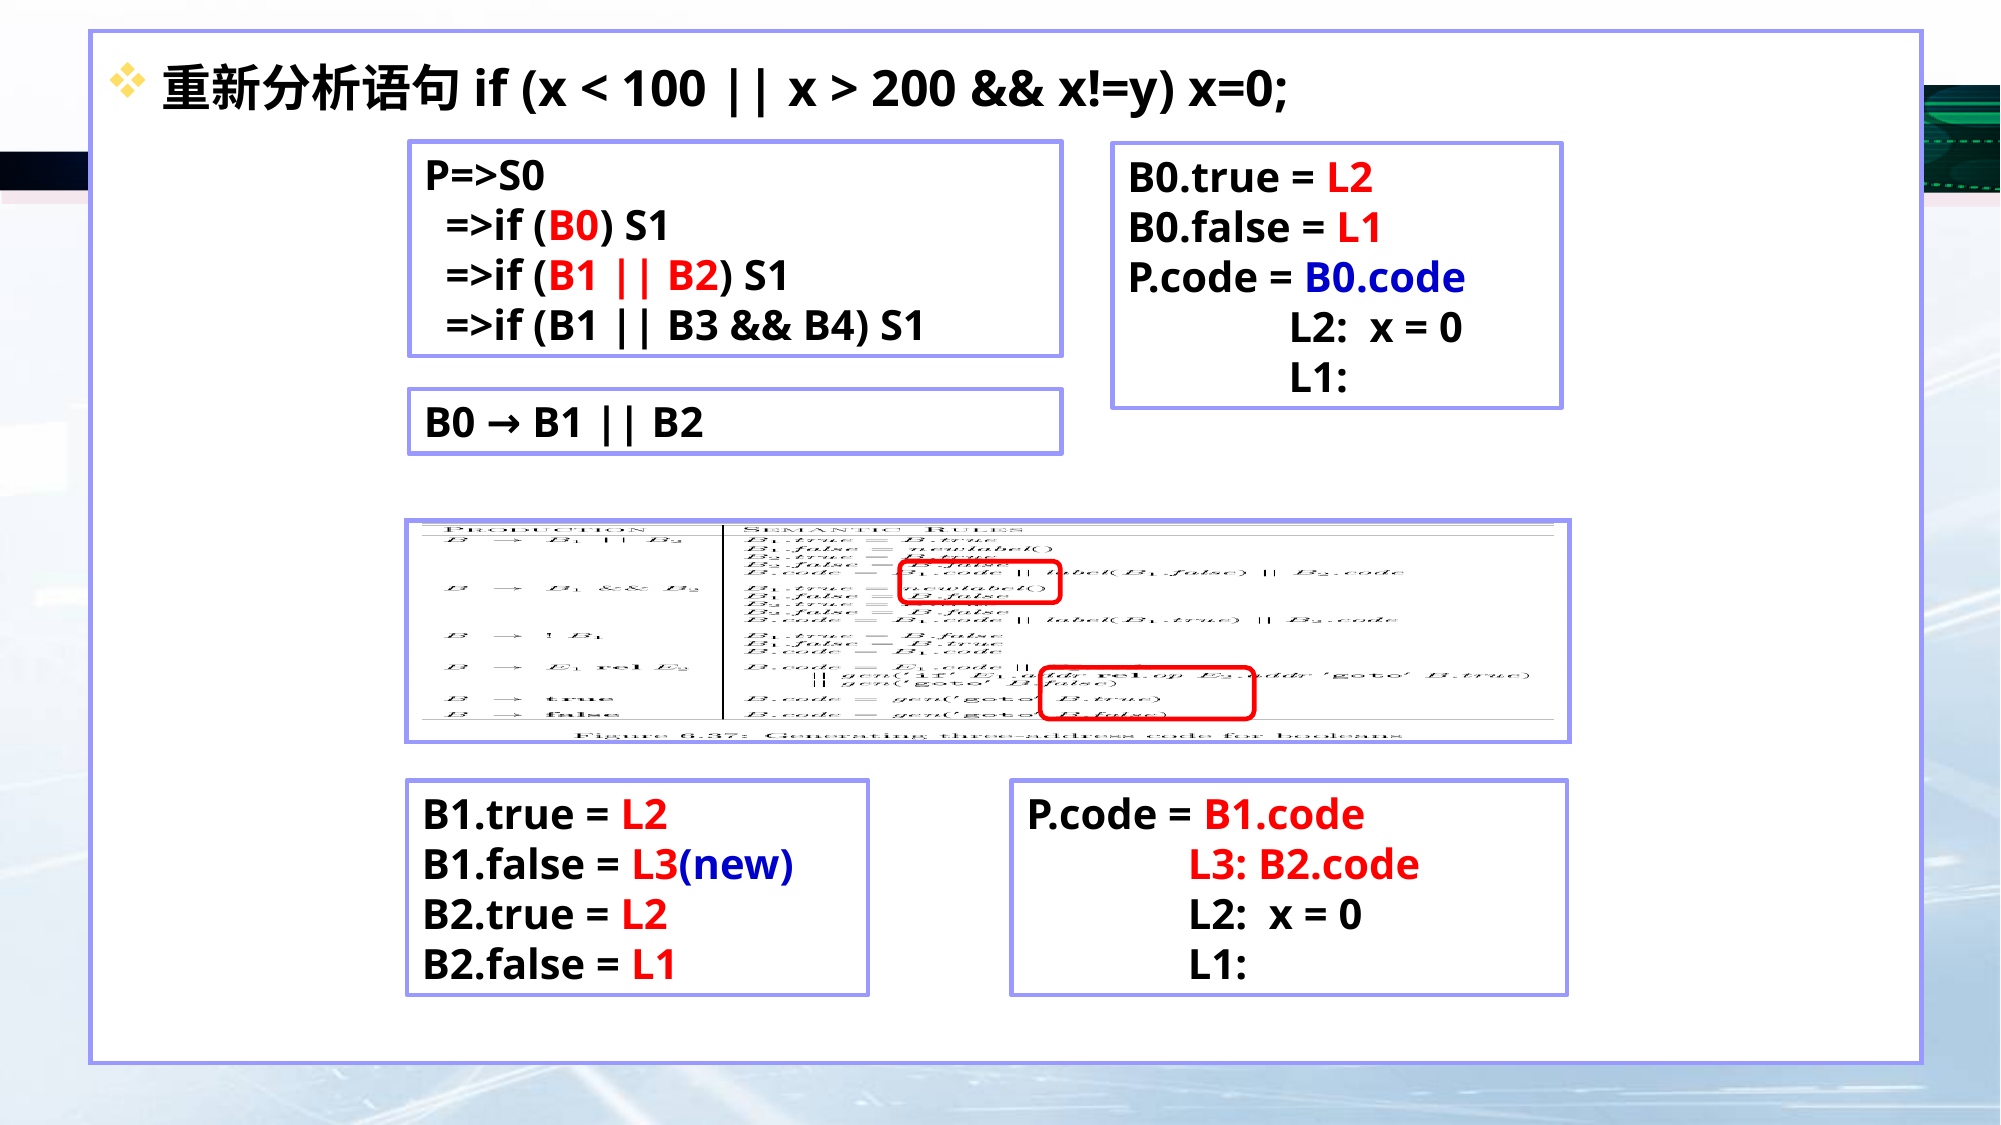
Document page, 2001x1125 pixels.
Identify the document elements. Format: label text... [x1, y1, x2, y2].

text_box B0 → B1 || B2 [408, 388, 1062, 454]
text_box B1.true = L2 B1.false = L3(new) B2.true = L2 B2.false = L1 [407, 780, 869, 996]
picture [0, 0, 2001, 1125]
list 重新分析语句if (x < 100 || x > 200 && x!=y) x=0; [90, 30, 1922, 1064]
text_box B0.true = L2 B0.false = L1 P.code = B0.code L2: x = 0 L1: [1112, 143, 1562, 408]
text_box P.code = B1.code L3: B2.code L2: x = 0 L1: [1011, 780, 1567, 996]
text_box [408, 522, 1568, 740]
text_box P=>S0 =>if (B0) S1 =>if (B1 || B2) S1 =>if (B1 || B3 && B4) S1 [409, 141, 1062, 356]
